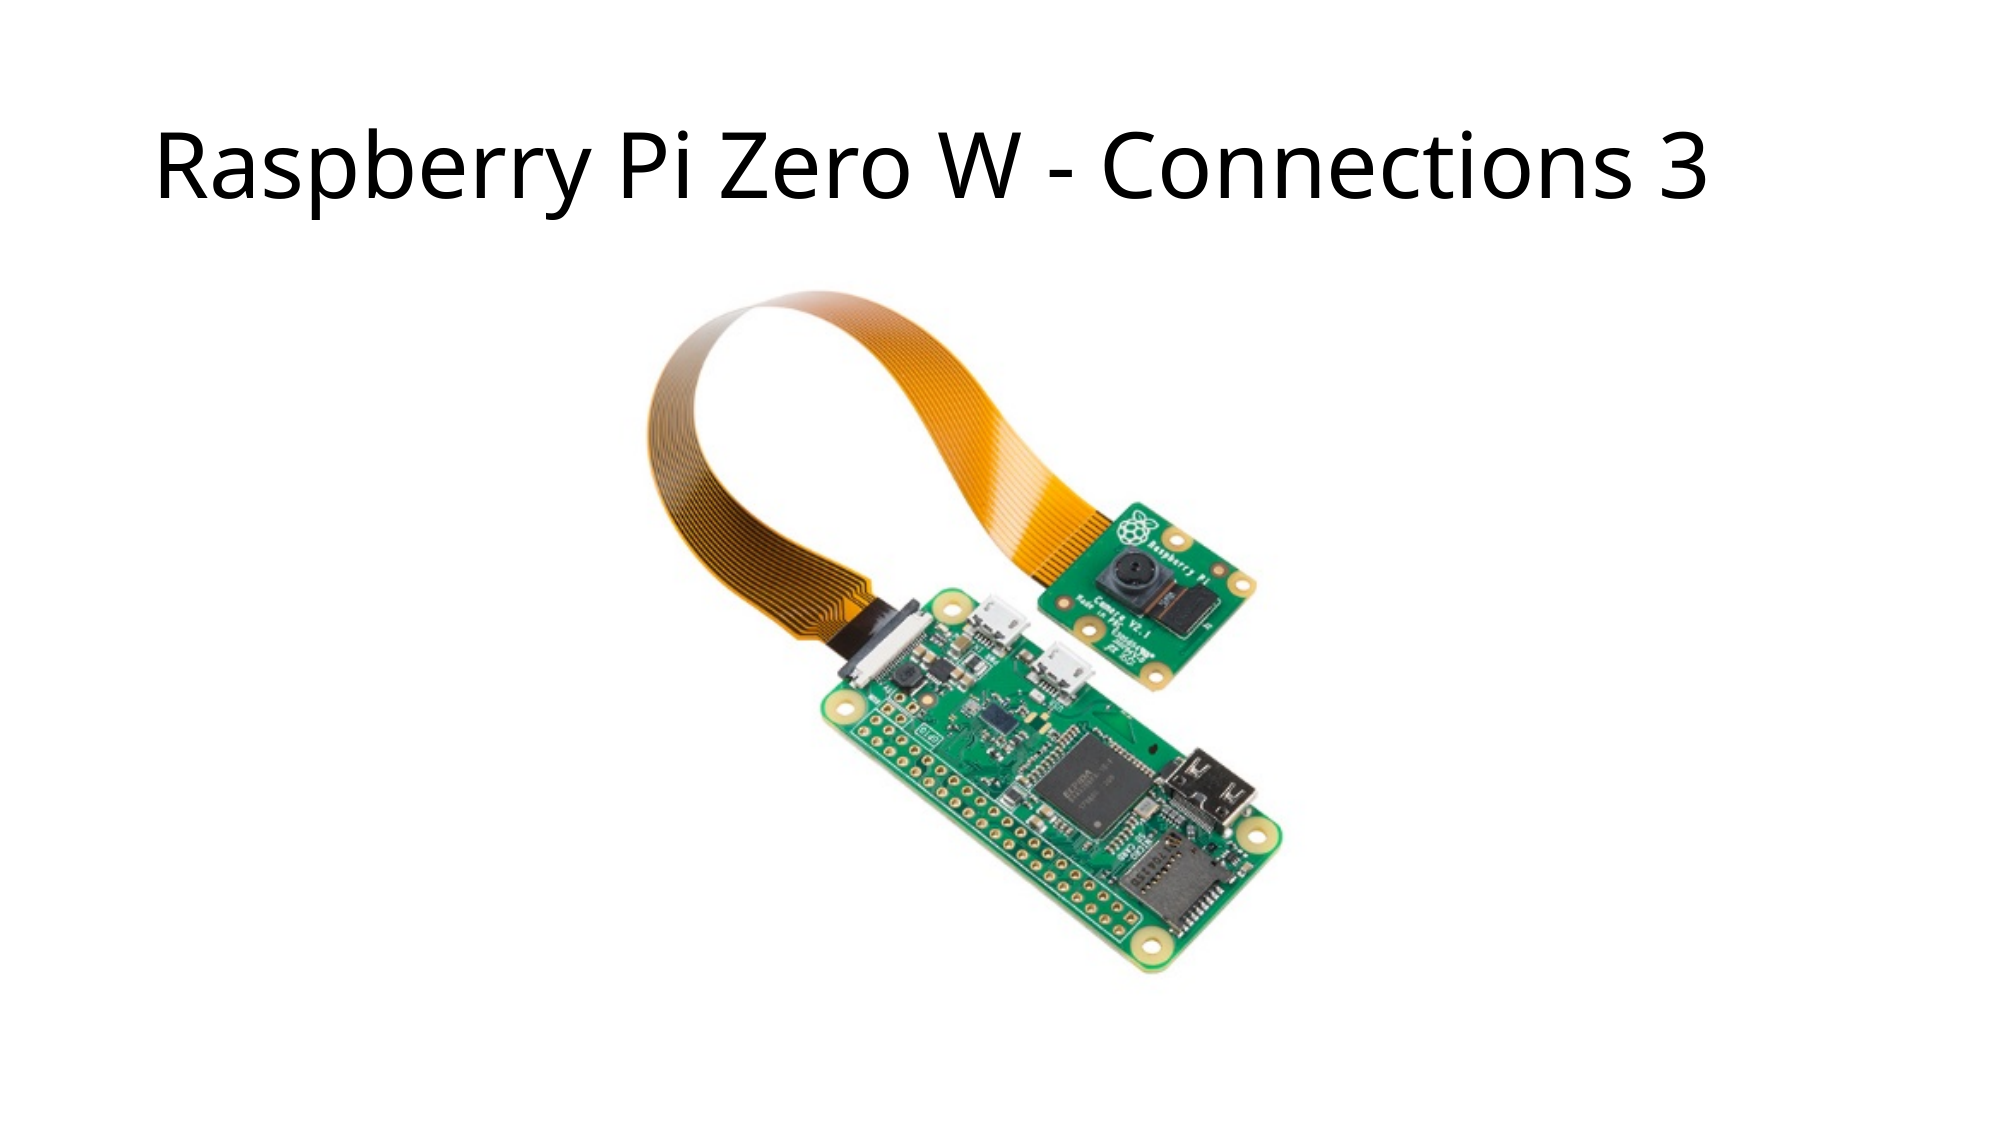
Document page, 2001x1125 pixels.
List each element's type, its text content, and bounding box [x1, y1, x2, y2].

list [593, 254, 1346, 1007]
title Raspberry Pi Zero W - Connections 3 [137, 59, 1863, 278]
